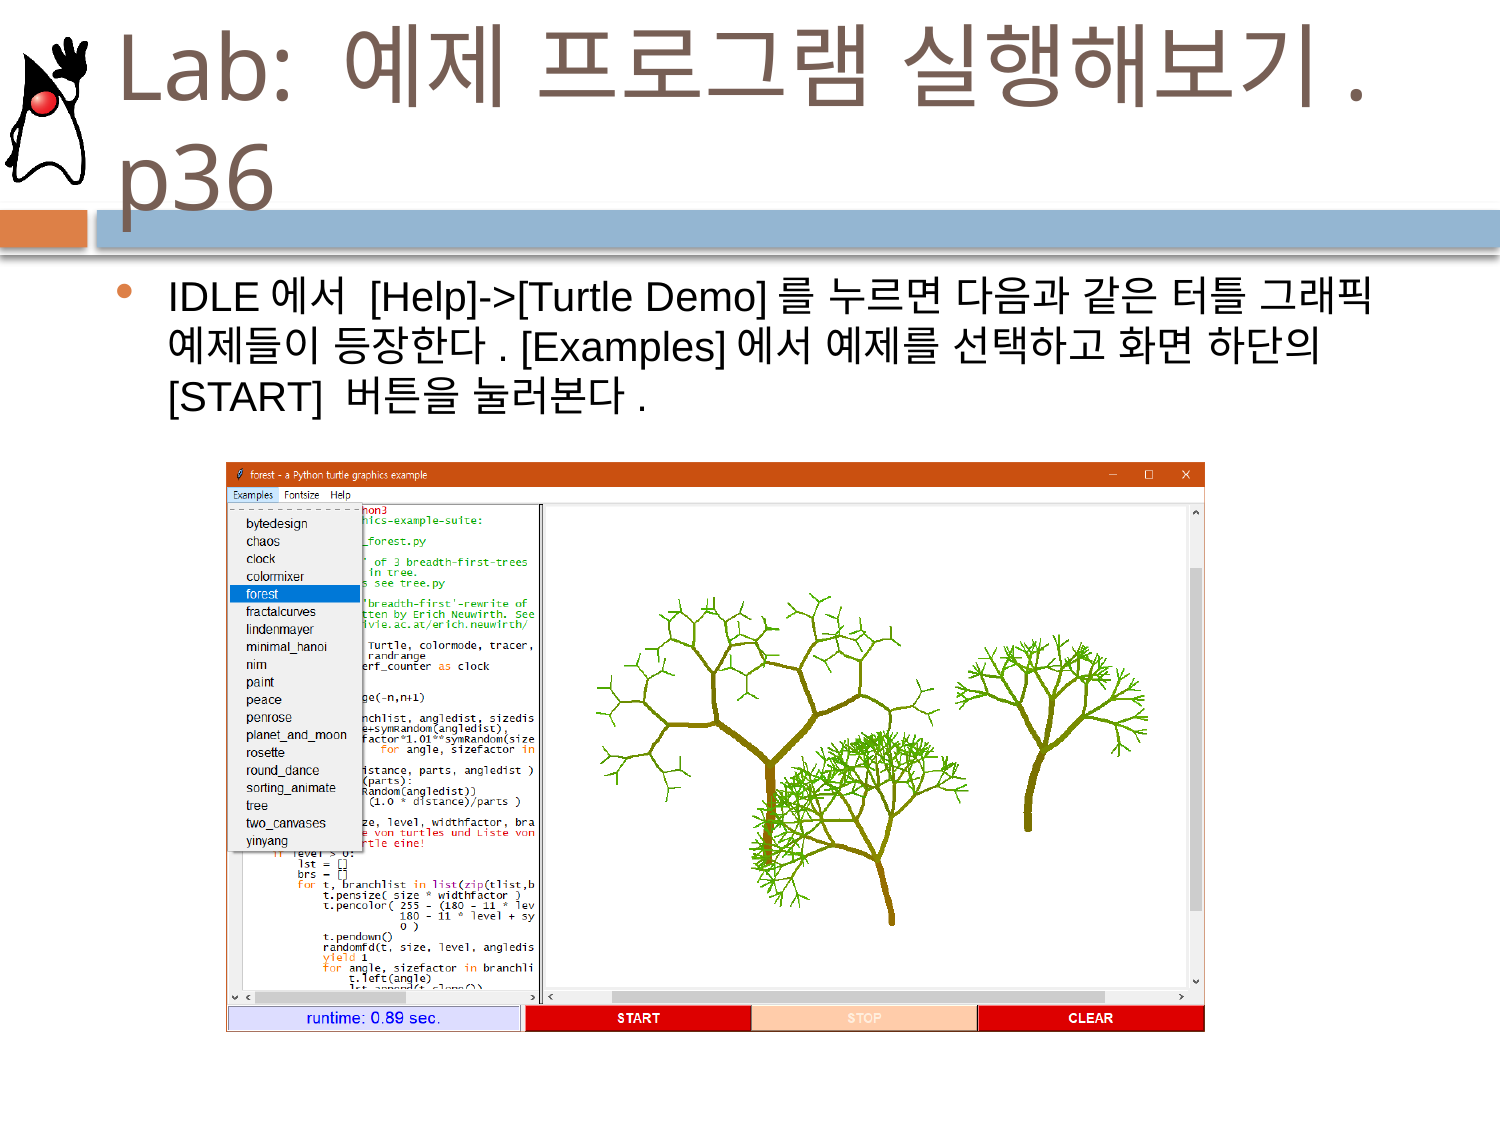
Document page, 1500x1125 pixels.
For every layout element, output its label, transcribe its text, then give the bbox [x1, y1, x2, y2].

title Lab: 예제 프로그램 실행해보기. p36 [100, 37, 1438, 200]
picture [5, 37, 88, 185]
list IDLE에서 [Help]->[Turtle Demo]를 누르면 다음과 같은 터틀 그래픽 예제들이 등장한다. [Examples]에서 예제를 선택하고 화면 하단의 [START] 버튼을 눌러본다. [100, 262, 1438, 1000]
picture [226, 462, 1205, 1032]
